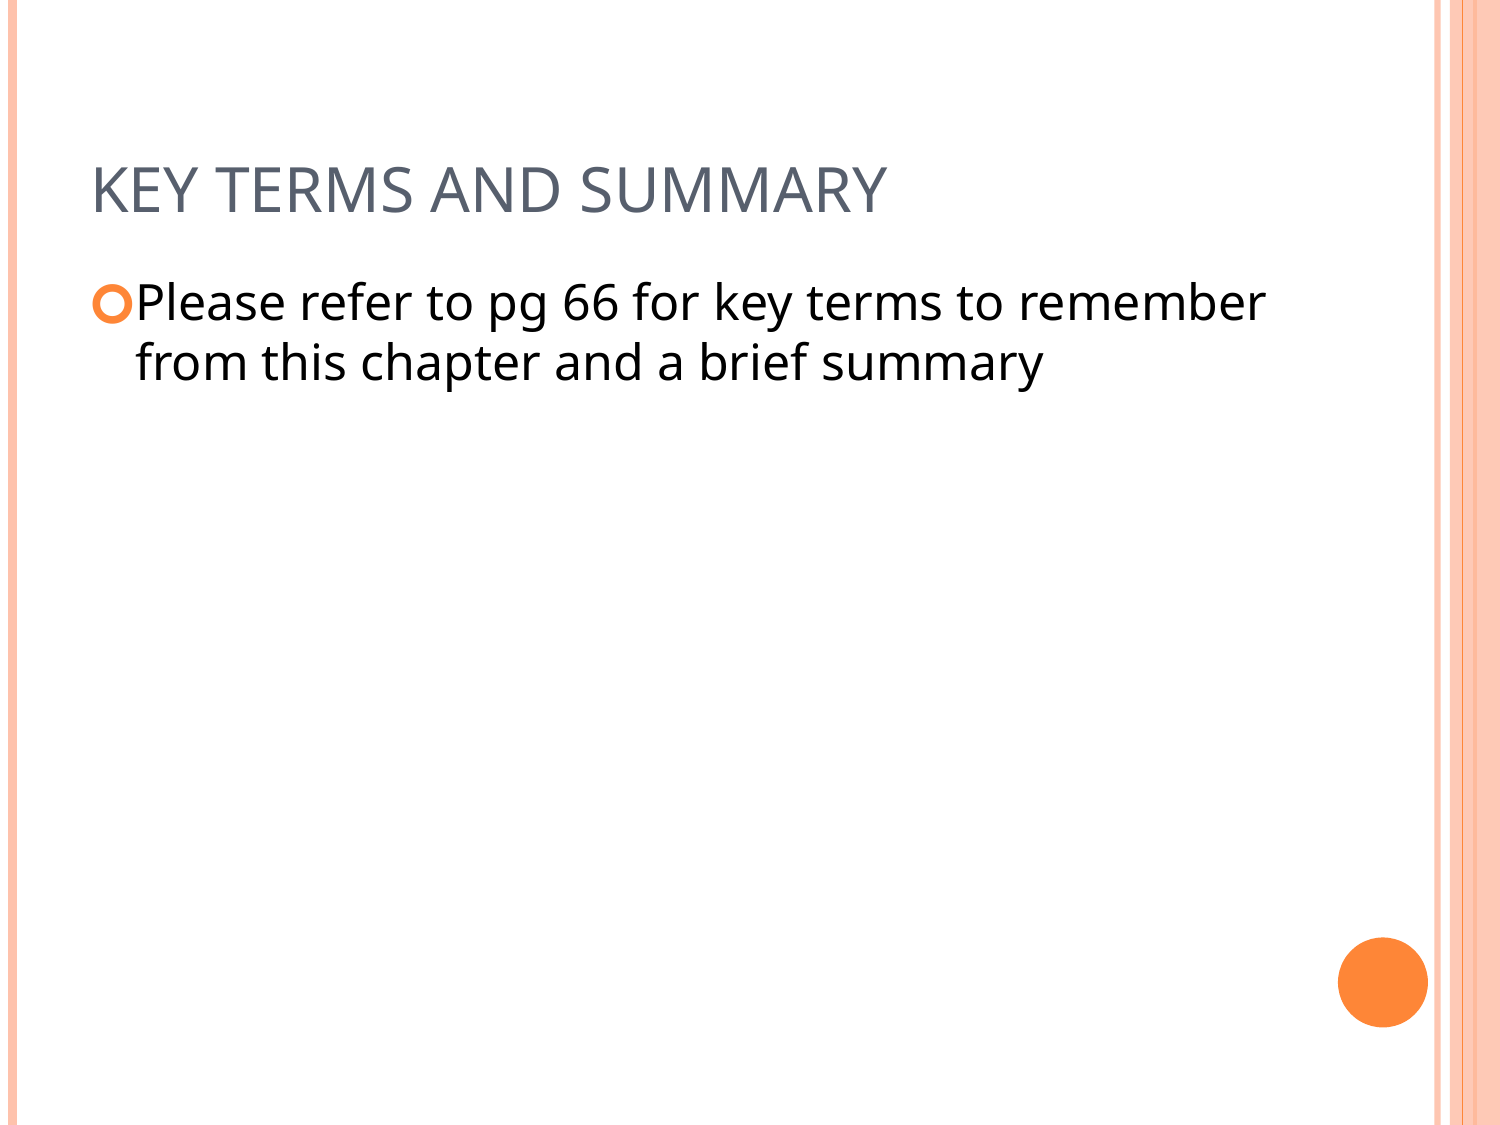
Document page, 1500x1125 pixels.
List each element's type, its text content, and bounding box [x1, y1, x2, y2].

list Please refer to pg 66 for key terms to remember from this chapter and a brief summary [75, 262, 1300, 1062]
title Key Terms And Summary [75, 45, 1300, 233]
